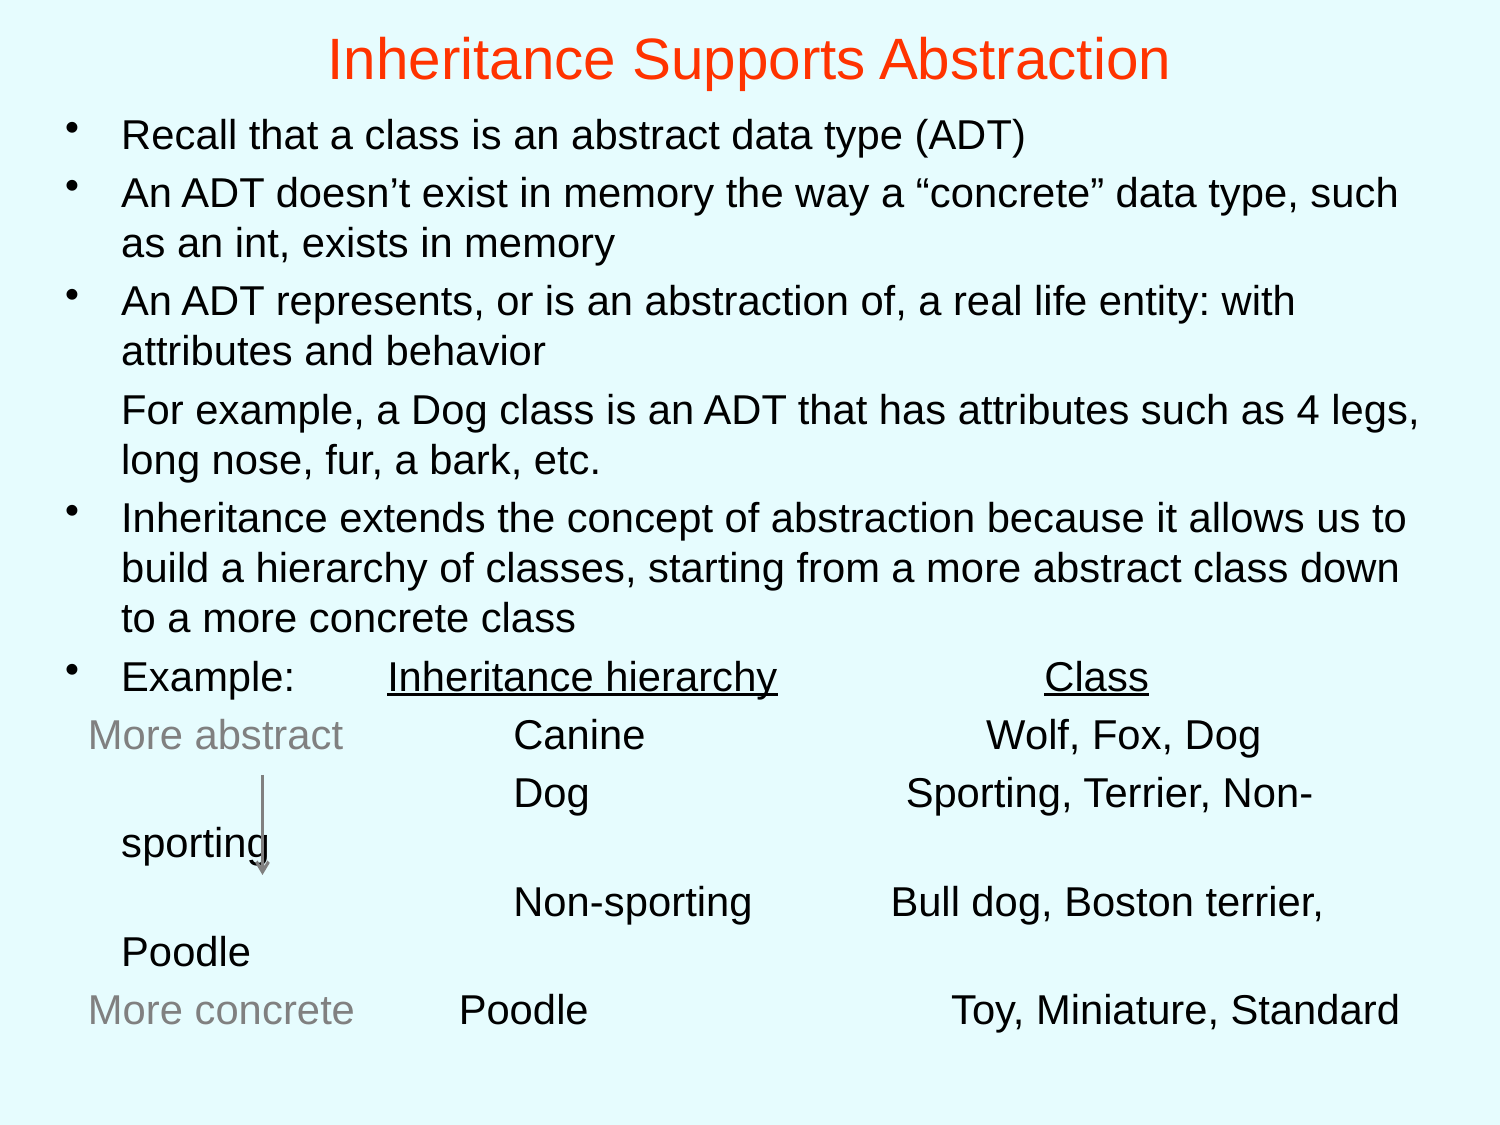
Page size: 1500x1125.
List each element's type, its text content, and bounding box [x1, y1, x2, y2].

title Inheritance Supports Abstraction [74, 12, 1426, 101]
list Recall that a class is an abstract data type (ADT) An ADT doesn’t exist in memory the way a “concrete” data type, such as an int, exists in memory An ADT represents, or is an abstraction of, a real life entity: with attributes and behavior For example, a Dog class is an ADT that has attributes such as 4 legs, long nose, fur, a bark, etc. Inheritance extends the concept of abstraction because it allows us to build a hierarchy of classes, starting from a more abstract class down to a more concrete class Example: Inheritance hierarchy Class More abstract Canine Wolf, Fox, Dog Dog Sporting, Terrier, Non-sporting Non-sporting Bull dog, Boston terrier, Poodle More concrete Poodle Toy, Miniature, Standard [49, 99, 1451, 1026]
